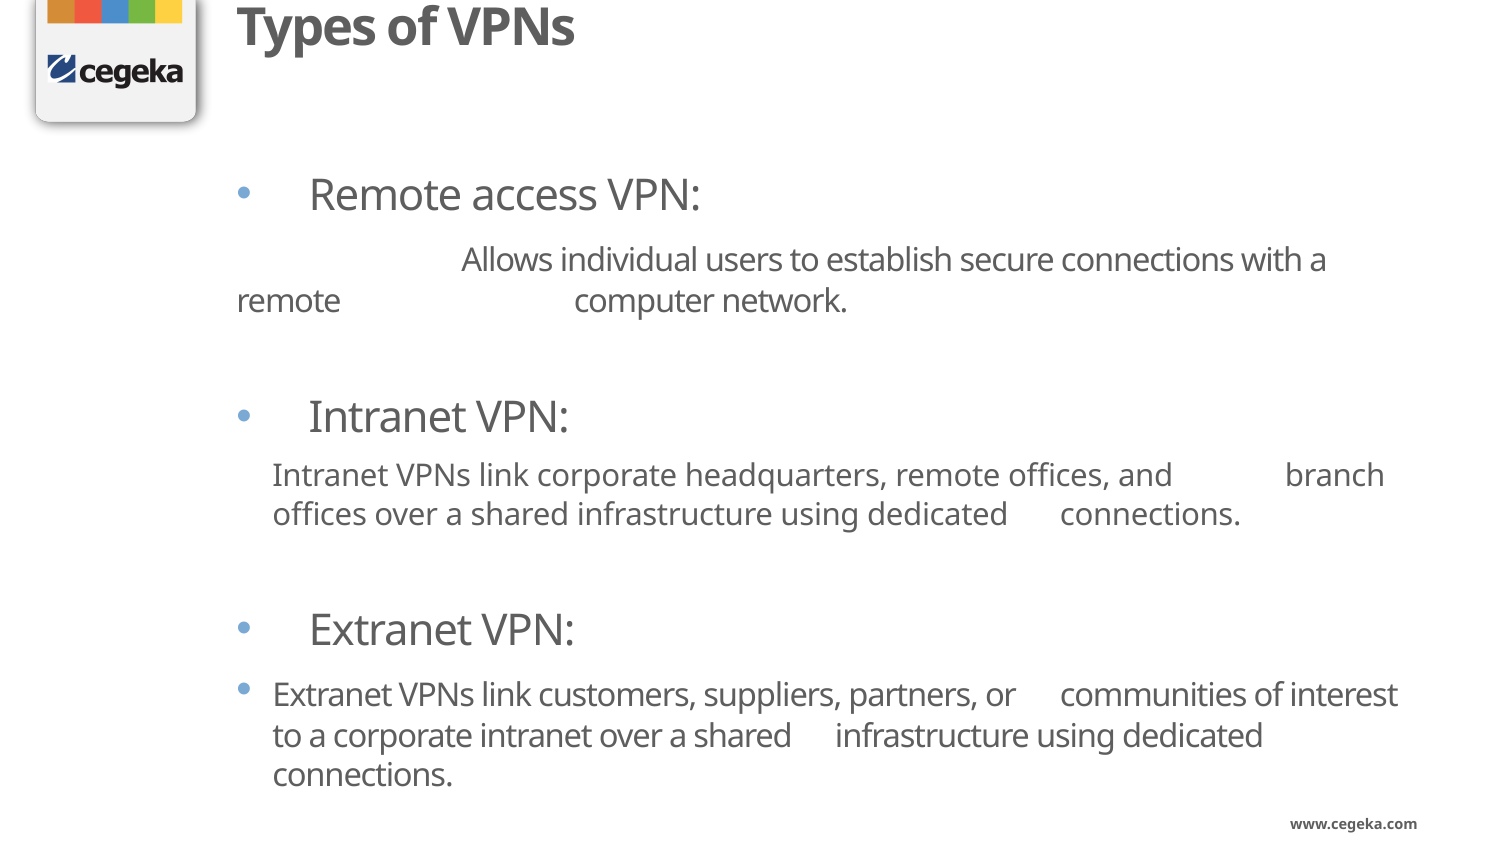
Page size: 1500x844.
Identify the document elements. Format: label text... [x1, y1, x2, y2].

title Types of VPNs [236, 0, 1414, 120]
picture [19, 0, 212, 136]
list Remote access VPN: Allows individual users to establish secure connections with a remote computer network. Intranet VPN: Intranet VPNs link corporate headquarters, remote offices, and branch offices over a shared infrastructure using dedicated connections. Extranet VPN: Extranet VPNs link customers, suppliers, partners, or communities of interest to a corporate intranet over a shared infrastructure using dedicated connections. [236, 166, 1414, 799]
